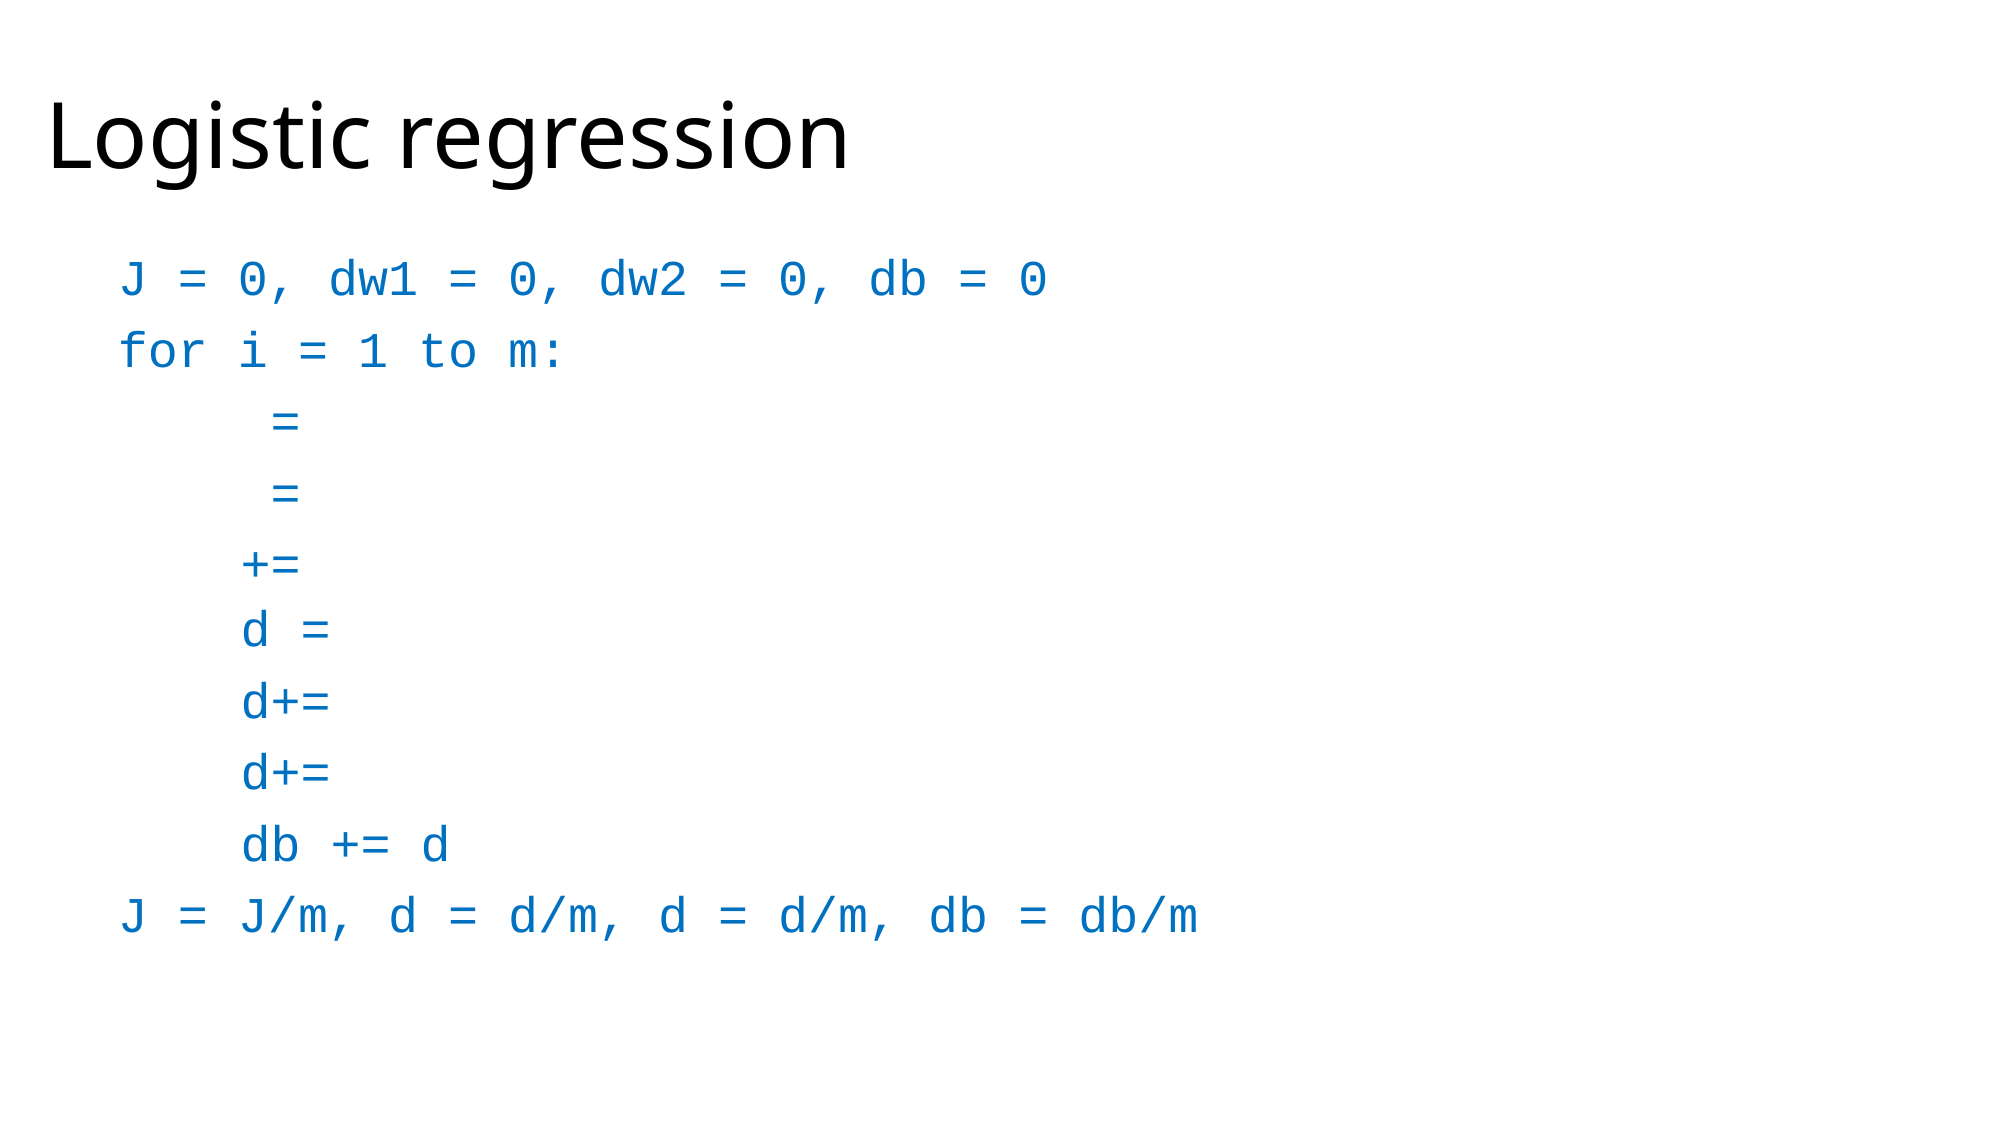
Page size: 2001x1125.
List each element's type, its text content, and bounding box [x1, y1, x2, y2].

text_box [103, 238, 1631, 949]
title Logistic regression [30, 29, 1927, 248]
